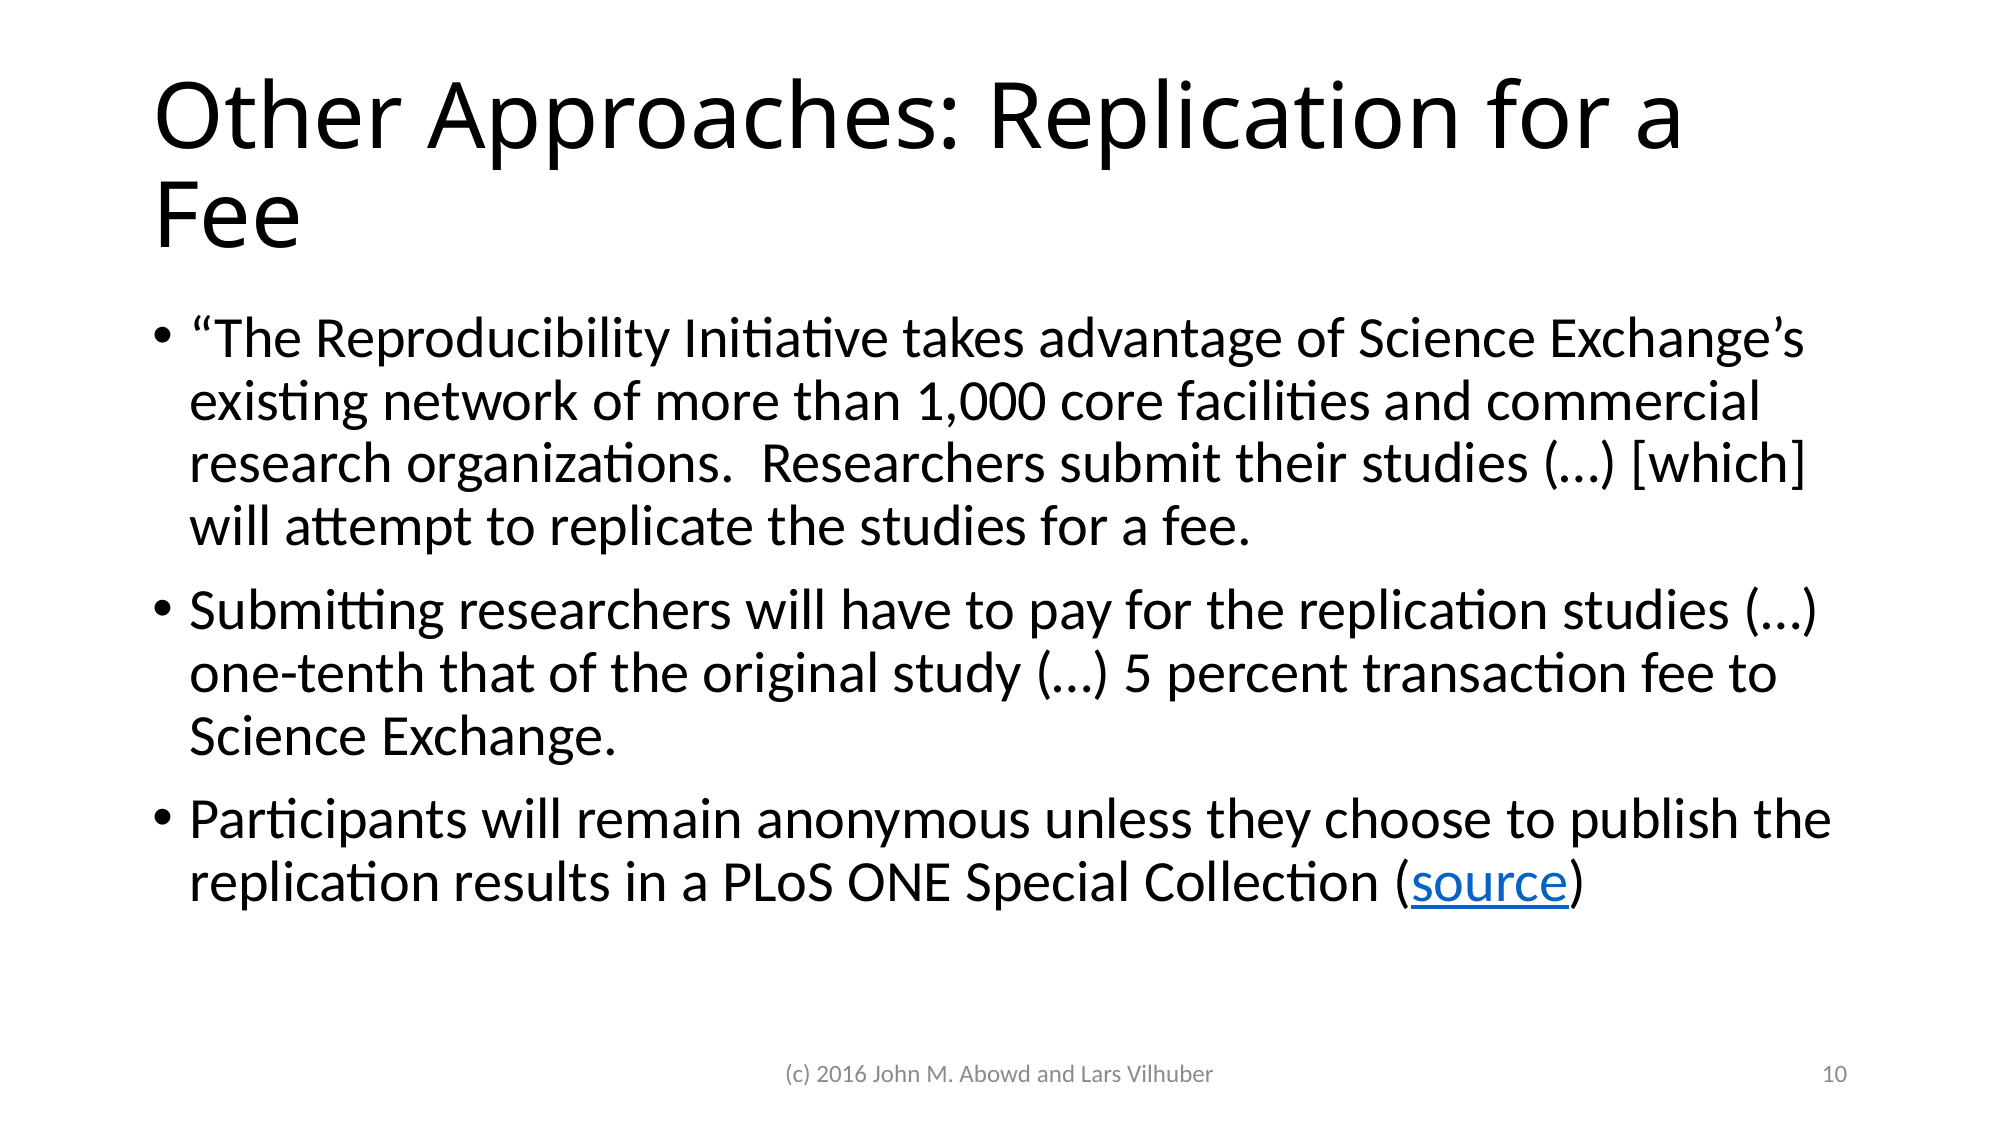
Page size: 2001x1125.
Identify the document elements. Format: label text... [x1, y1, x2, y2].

list “The Reproducibility Initiative takes advantage of Science Exchange’s existing network of more than 1,000 core facilities and commercial research organizations. Researchers submit their studies (…) [which] will attempt to replicate the studies for a fee. Submitting researchers will have to pay for the replication studies (…) one-tenth that of the original study (…) 5 percent transaction fee to Science Exchange. Participants will remain anonymous unless they choose to publish the replication results in a PLoS ONE Special Collection (source) [137, 299, 1863, 1014]
title Other Approaches: Replication for a Fee [137, 59, 1863, 278]
footer (c) 2016 John M. Abowd and Lars Vilhuber [662, 1042, 1338, 1103]
slide_number 10 [1412, 1042, 1863, 1103]
